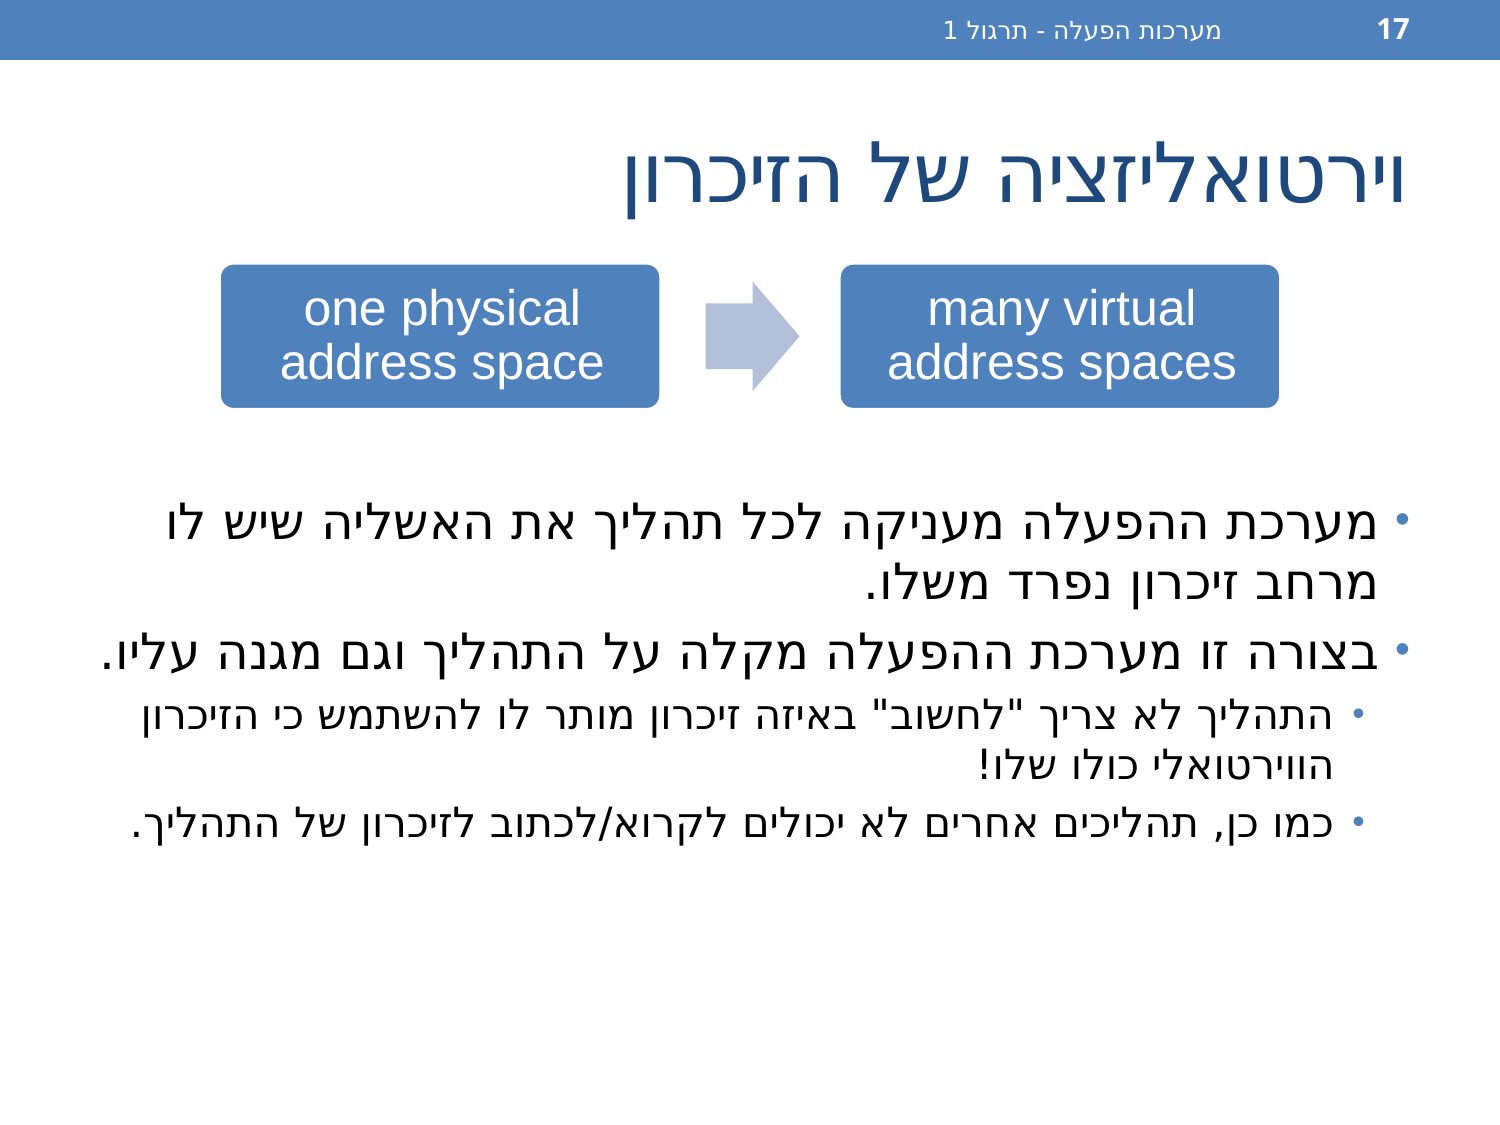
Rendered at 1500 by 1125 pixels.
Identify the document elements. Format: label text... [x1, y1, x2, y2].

list מערכת ההפעלה מעניקה לכל תהליך את האשליה שיש לו מרחב זיכרון נפרד משלו. בצורה זו מערכת ההפעלה מקלה על התהליך וגם מגנה עליו. התהליך לא צריך "לחשוב" באיזה זיכרון מותר לו להשתמש כי הזיכרון הווירטואלי כולו שלו! כמו כן, תהליכים אחרים לא יכולים לקרוא/לכתוב לזיכרון של התהליך. [75, 262, 1425, 1063]
footer מערכות הפעלה - תרגול 1 [562, 3, 1238, 57]
slide_number 17 [1250, 3, 1425, 57]
title וירטואליזציה של הזיכרון [75, 87, 1425, 250]
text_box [218, 262, 1282, 411]
